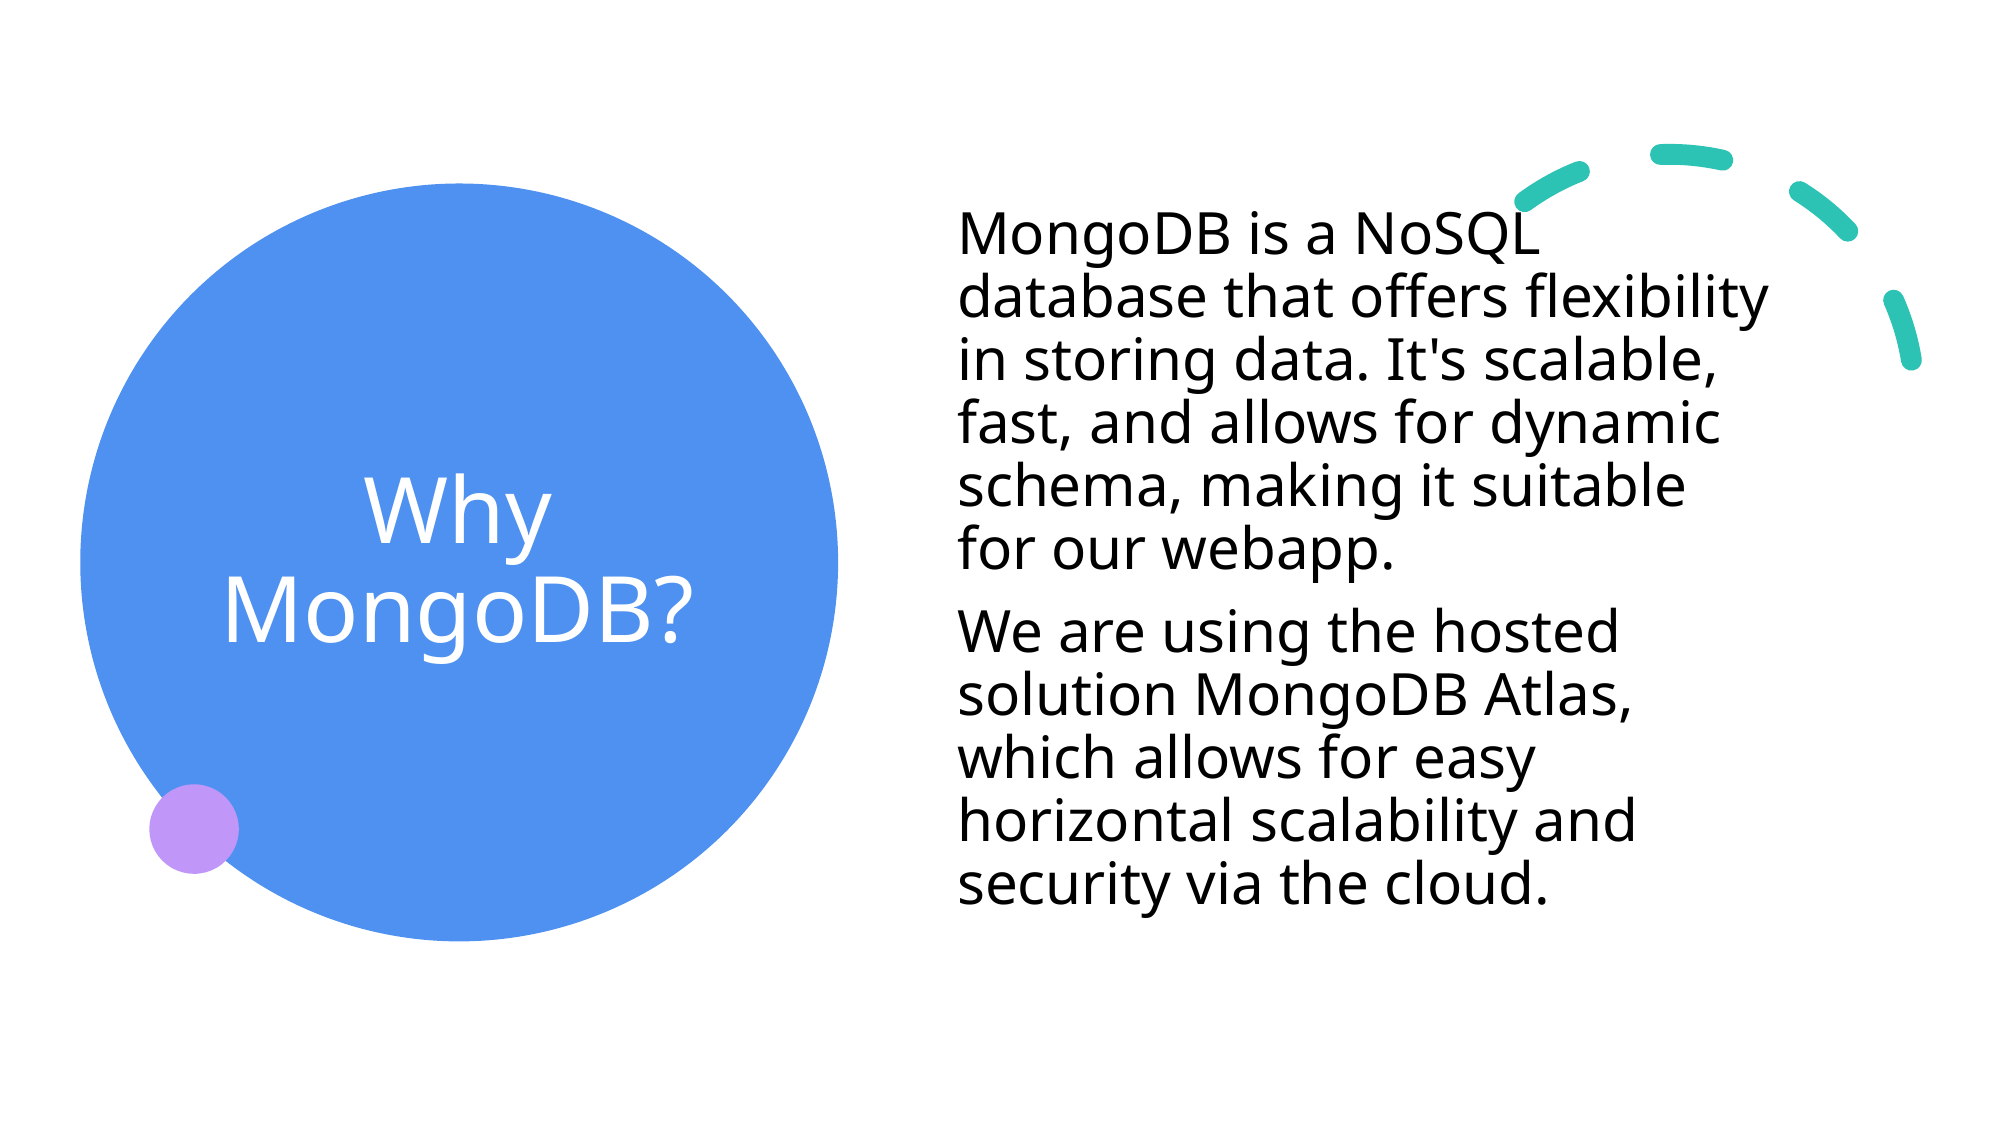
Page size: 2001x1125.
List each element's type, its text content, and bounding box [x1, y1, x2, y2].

title Why MongoDB? [191, 228, 724, 898]
list MongoDB is a NoSQL database that offers flexibility in storing data. It's scalable, fast, and allows for dynamic schema, making it suitable for our webapp. We are using the hosted solution MongoDB Atlas, which allows for easy horizontal scalability and security via the cloud. [948, 161, 1789, 960]
